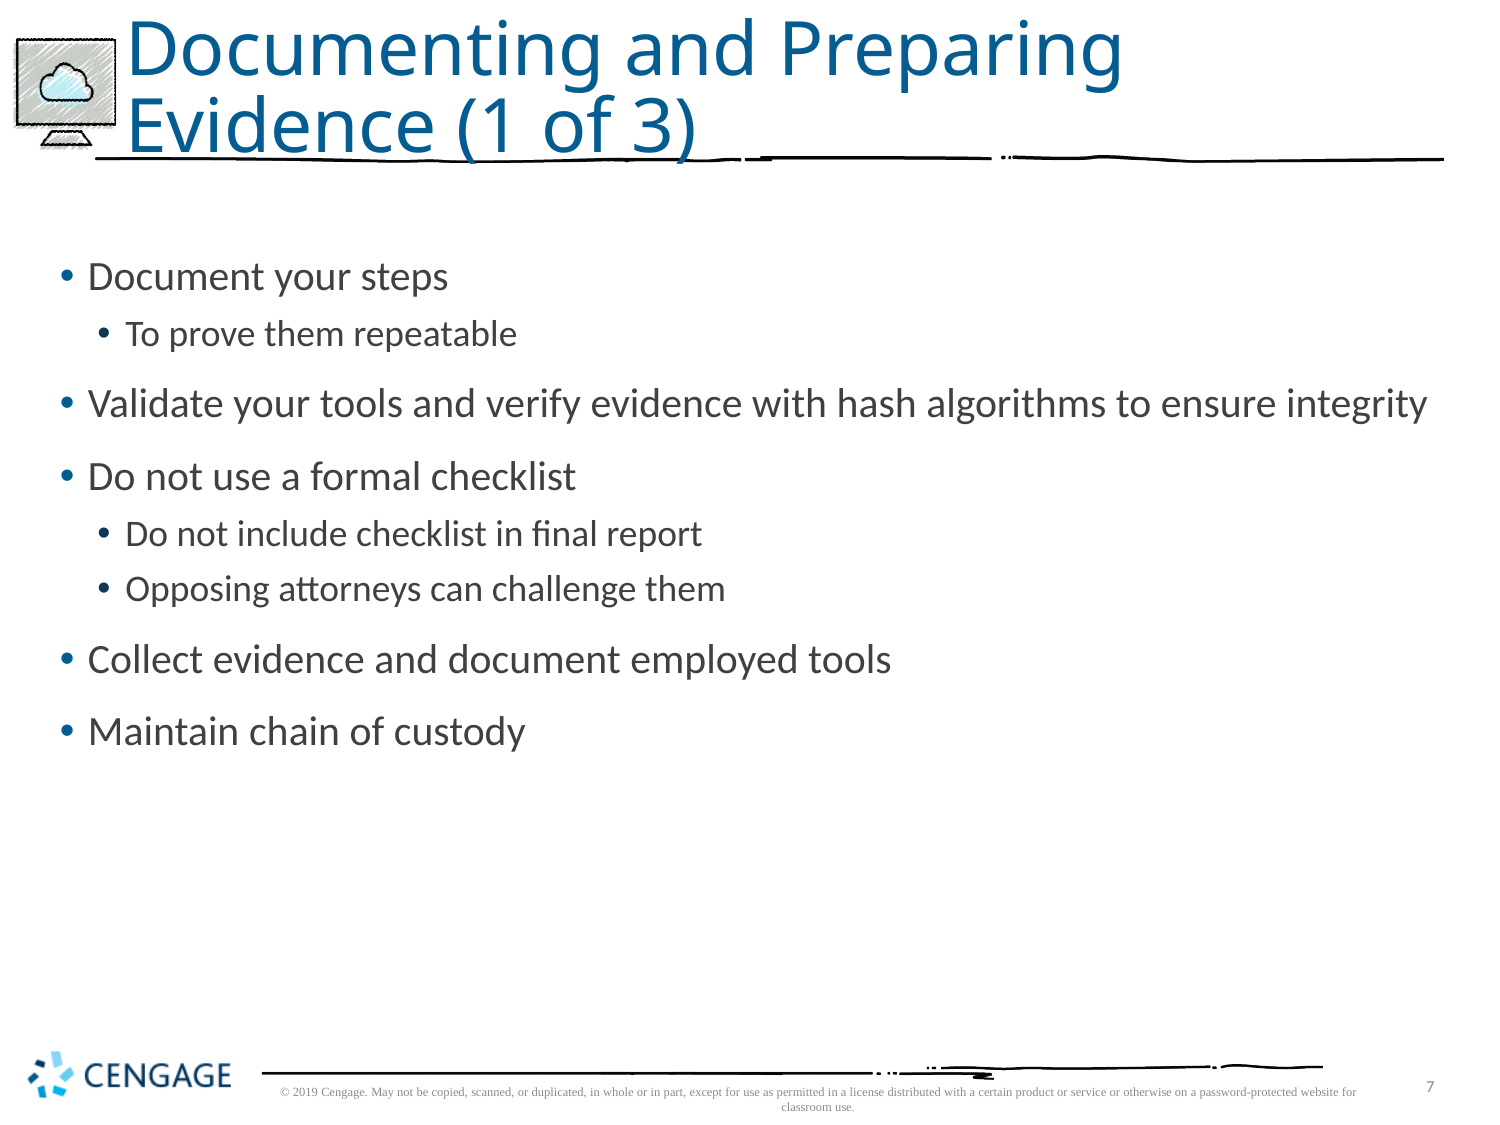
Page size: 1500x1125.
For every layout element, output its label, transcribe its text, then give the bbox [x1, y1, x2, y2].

list Document your steps To prove them repeatable Validate your tools and verify evidence with hash algorithms to ensure integrity Do not use a formal checklist Do not include checklist in final report Opposing attorneys can challenge them Collect evidence and document employed tools Maintain chain of custody [59, 252, 1441, 490]
footer © 2019 Cengage. May not be copied, scanned, or duplicated, in whole or in part, except for use as permitted in a license distributed with a certain product or service or otherwise on a password-protected website for classroom use. [261, 1079, 1375, 1120]
picture [261, 1064, 1323, 1079]
title Documenting and Preparing Evidence (1 of 3) [125, 13, 1442, 169]
picture [12, 36, 117, 151]
picture [95, 155, 125, 163]
picture [7, 1037, 244, 1111]
